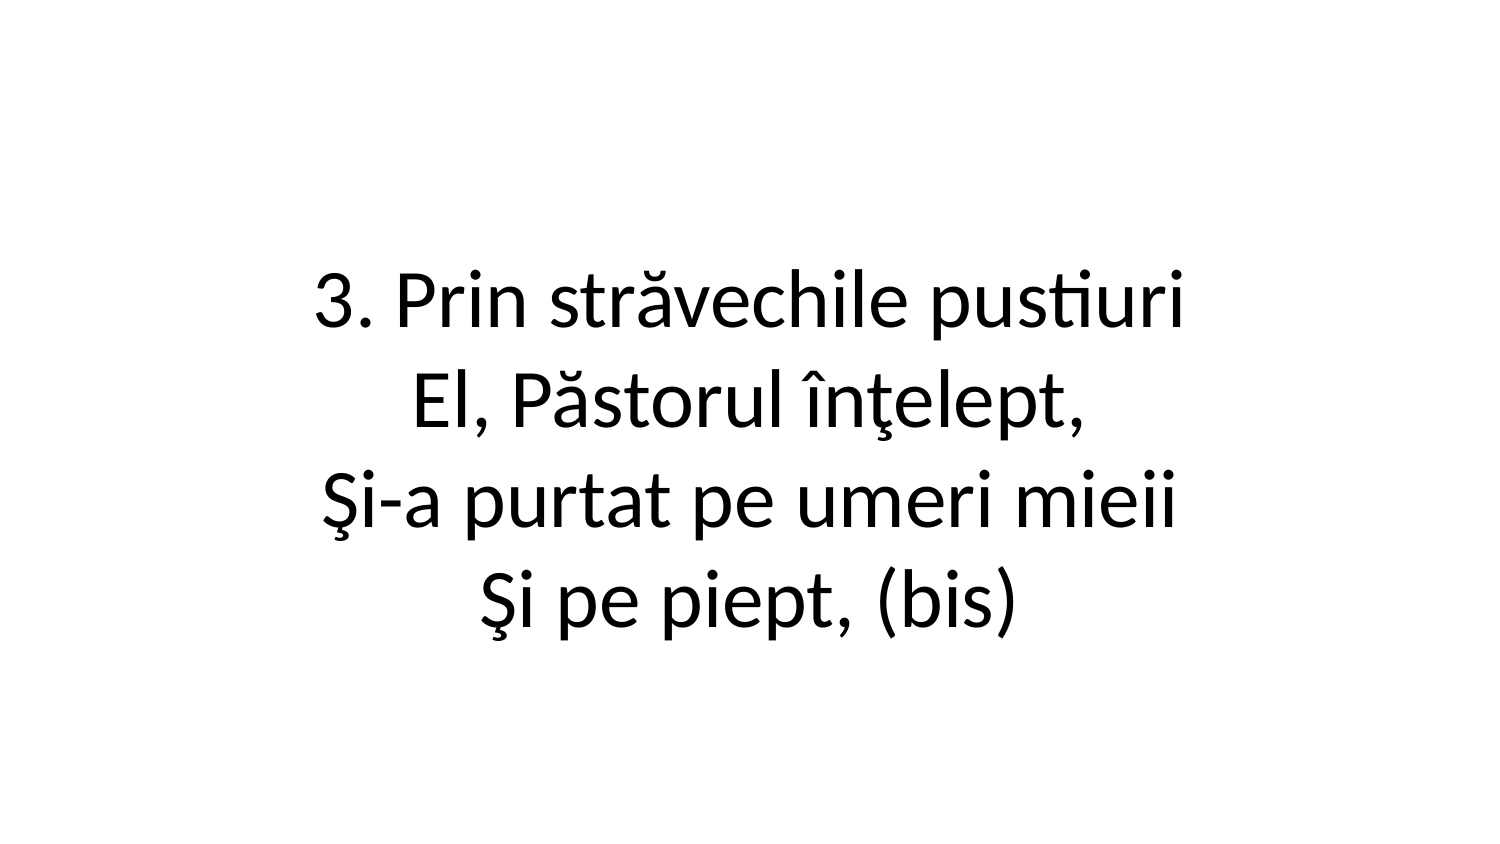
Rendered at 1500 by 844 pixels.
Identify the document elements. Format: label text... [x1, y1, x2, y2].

text_box 3. Prin străvechile pustiuri El, Păstorul înţelept, Şi-a purtat pe umeri mieii Şi pe piept, (bis) [298, 192, 1202, 652]
